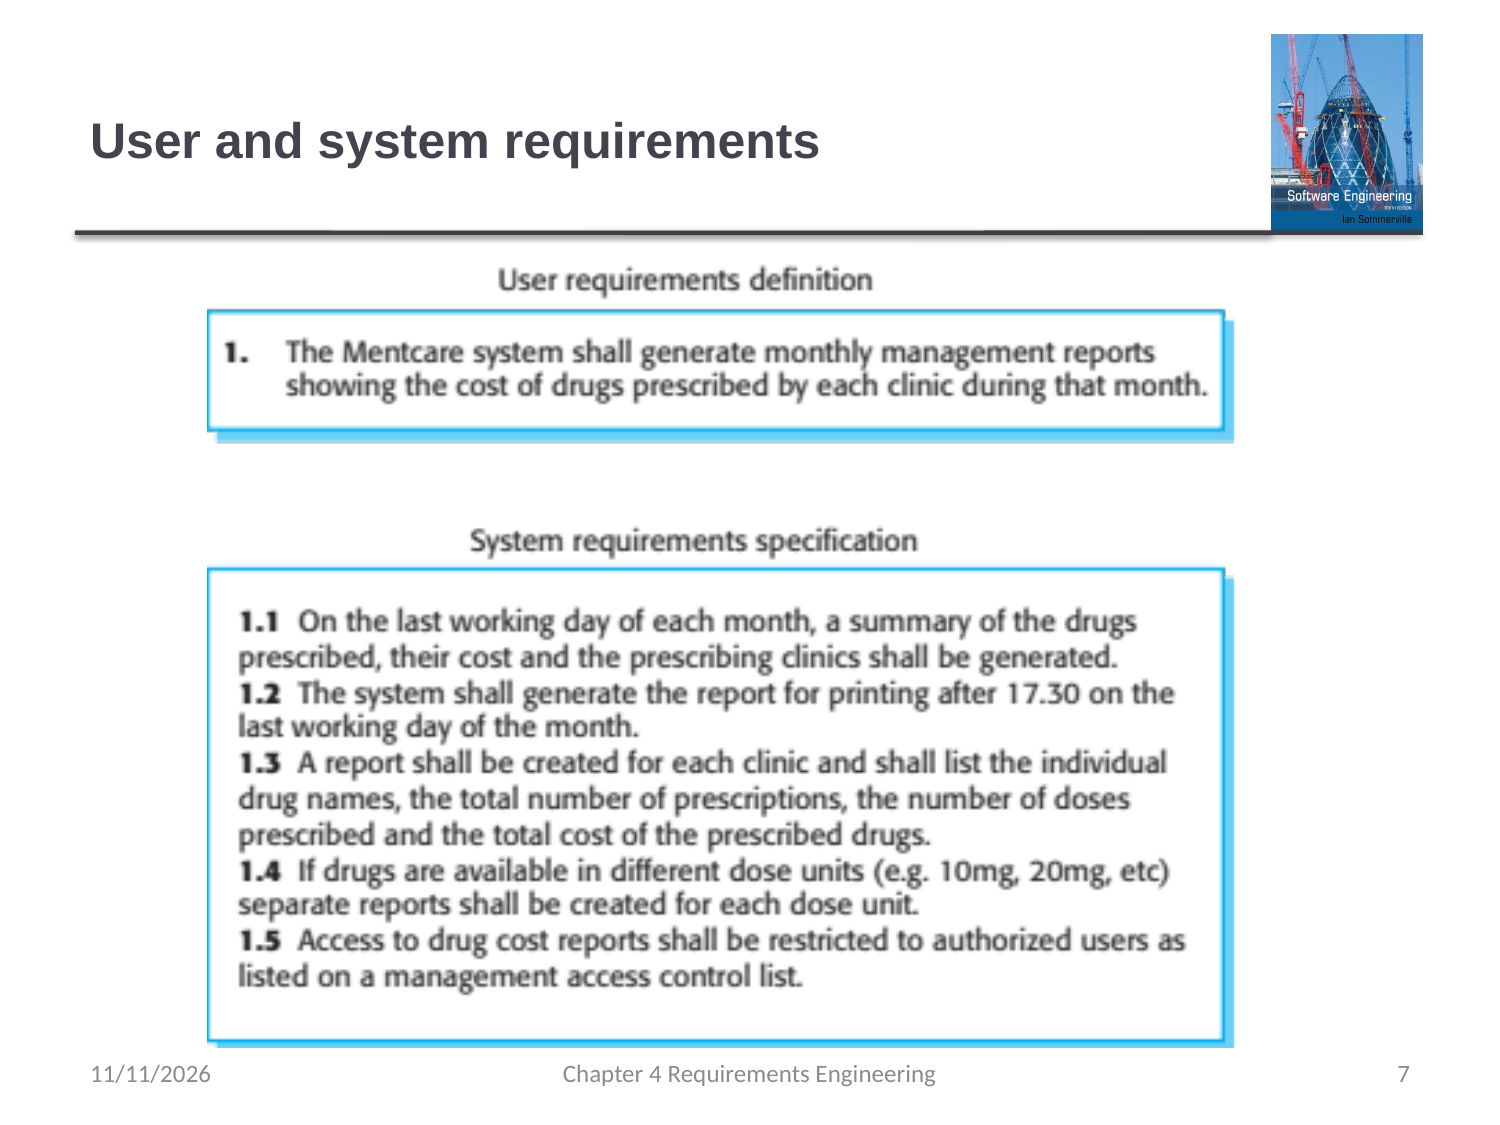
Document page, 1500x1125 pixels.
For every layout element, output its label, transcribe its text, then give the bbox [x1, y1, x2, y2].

slide_number 7 [1074, 1042, 1425, 1103]
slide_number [75, 1042, 425, 1103]
picture [206, 255, 1235, 1049]
footer Chapter 4 Requirements Engineering [512, 1055, 988, 1103]
title User and system requirements [74, 44, 1272, 233]
picture [1271, 34, 1423, 230]
